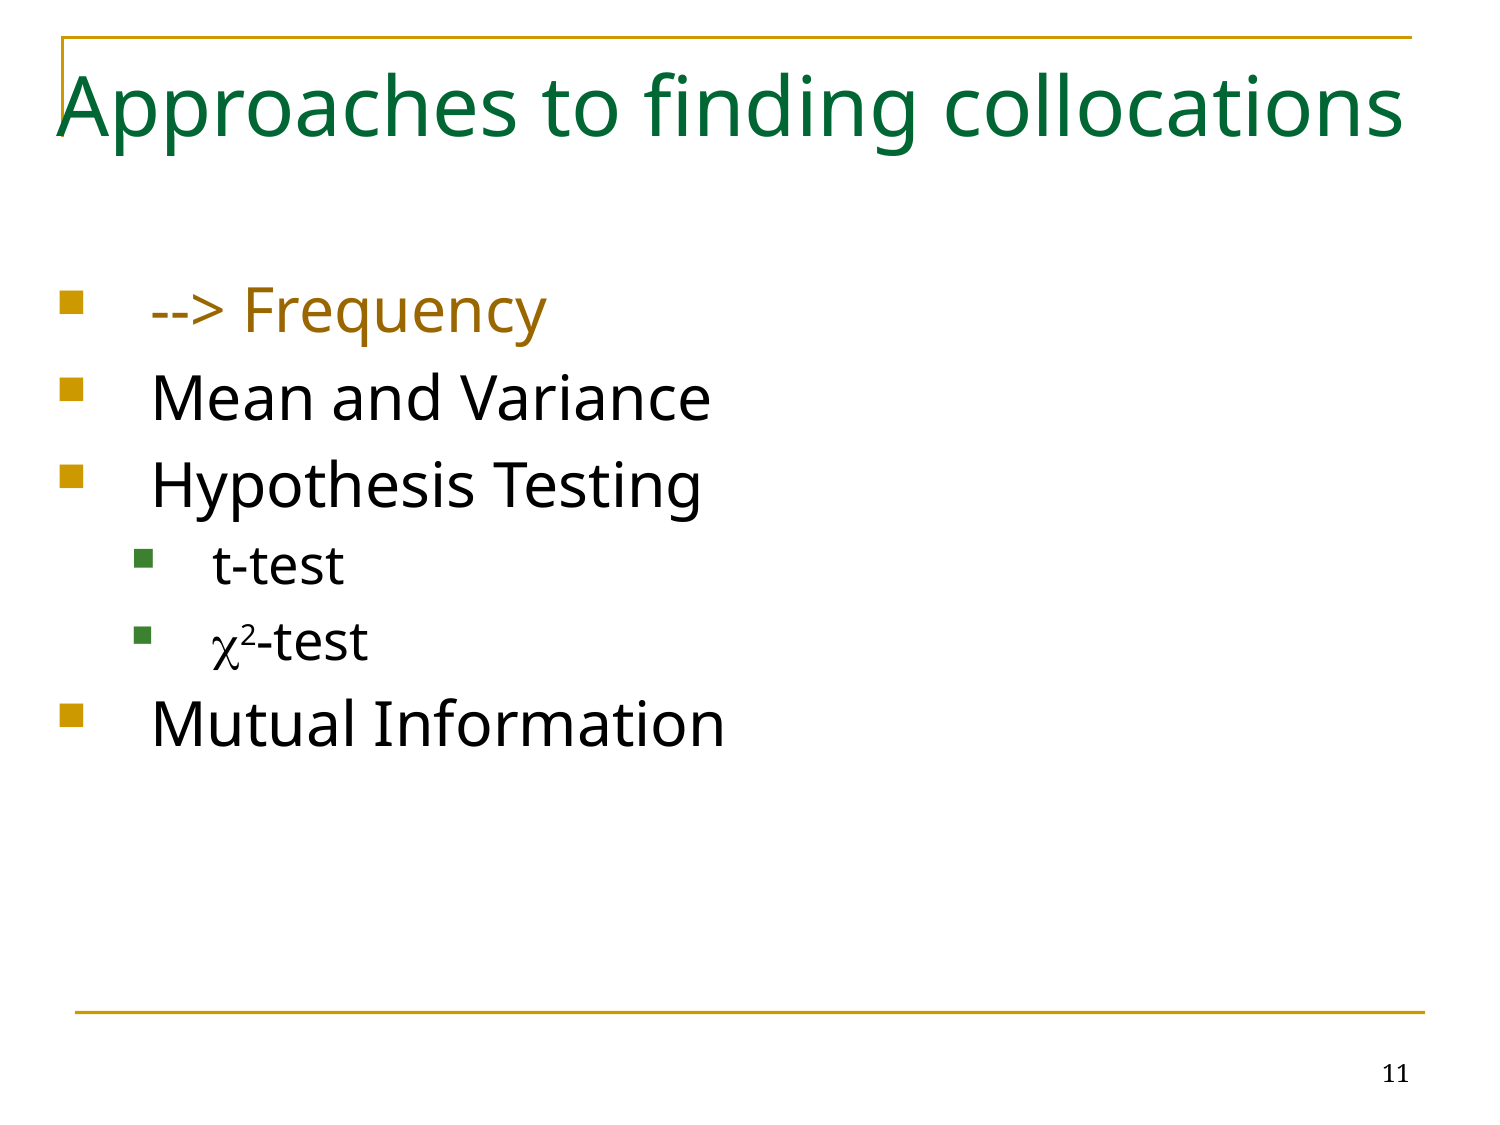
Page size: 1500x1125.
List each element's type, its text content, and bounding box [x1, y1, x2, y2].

slide_number 11 [1074, 1024, 1425, 1100]
list --> Frequency Mean and Variance Hypothesis Testing t-test 2-test Mutual Information [40, 262, 1426, 1006]
title Approaches to finding collocations [40, 45, 1483, 233]
